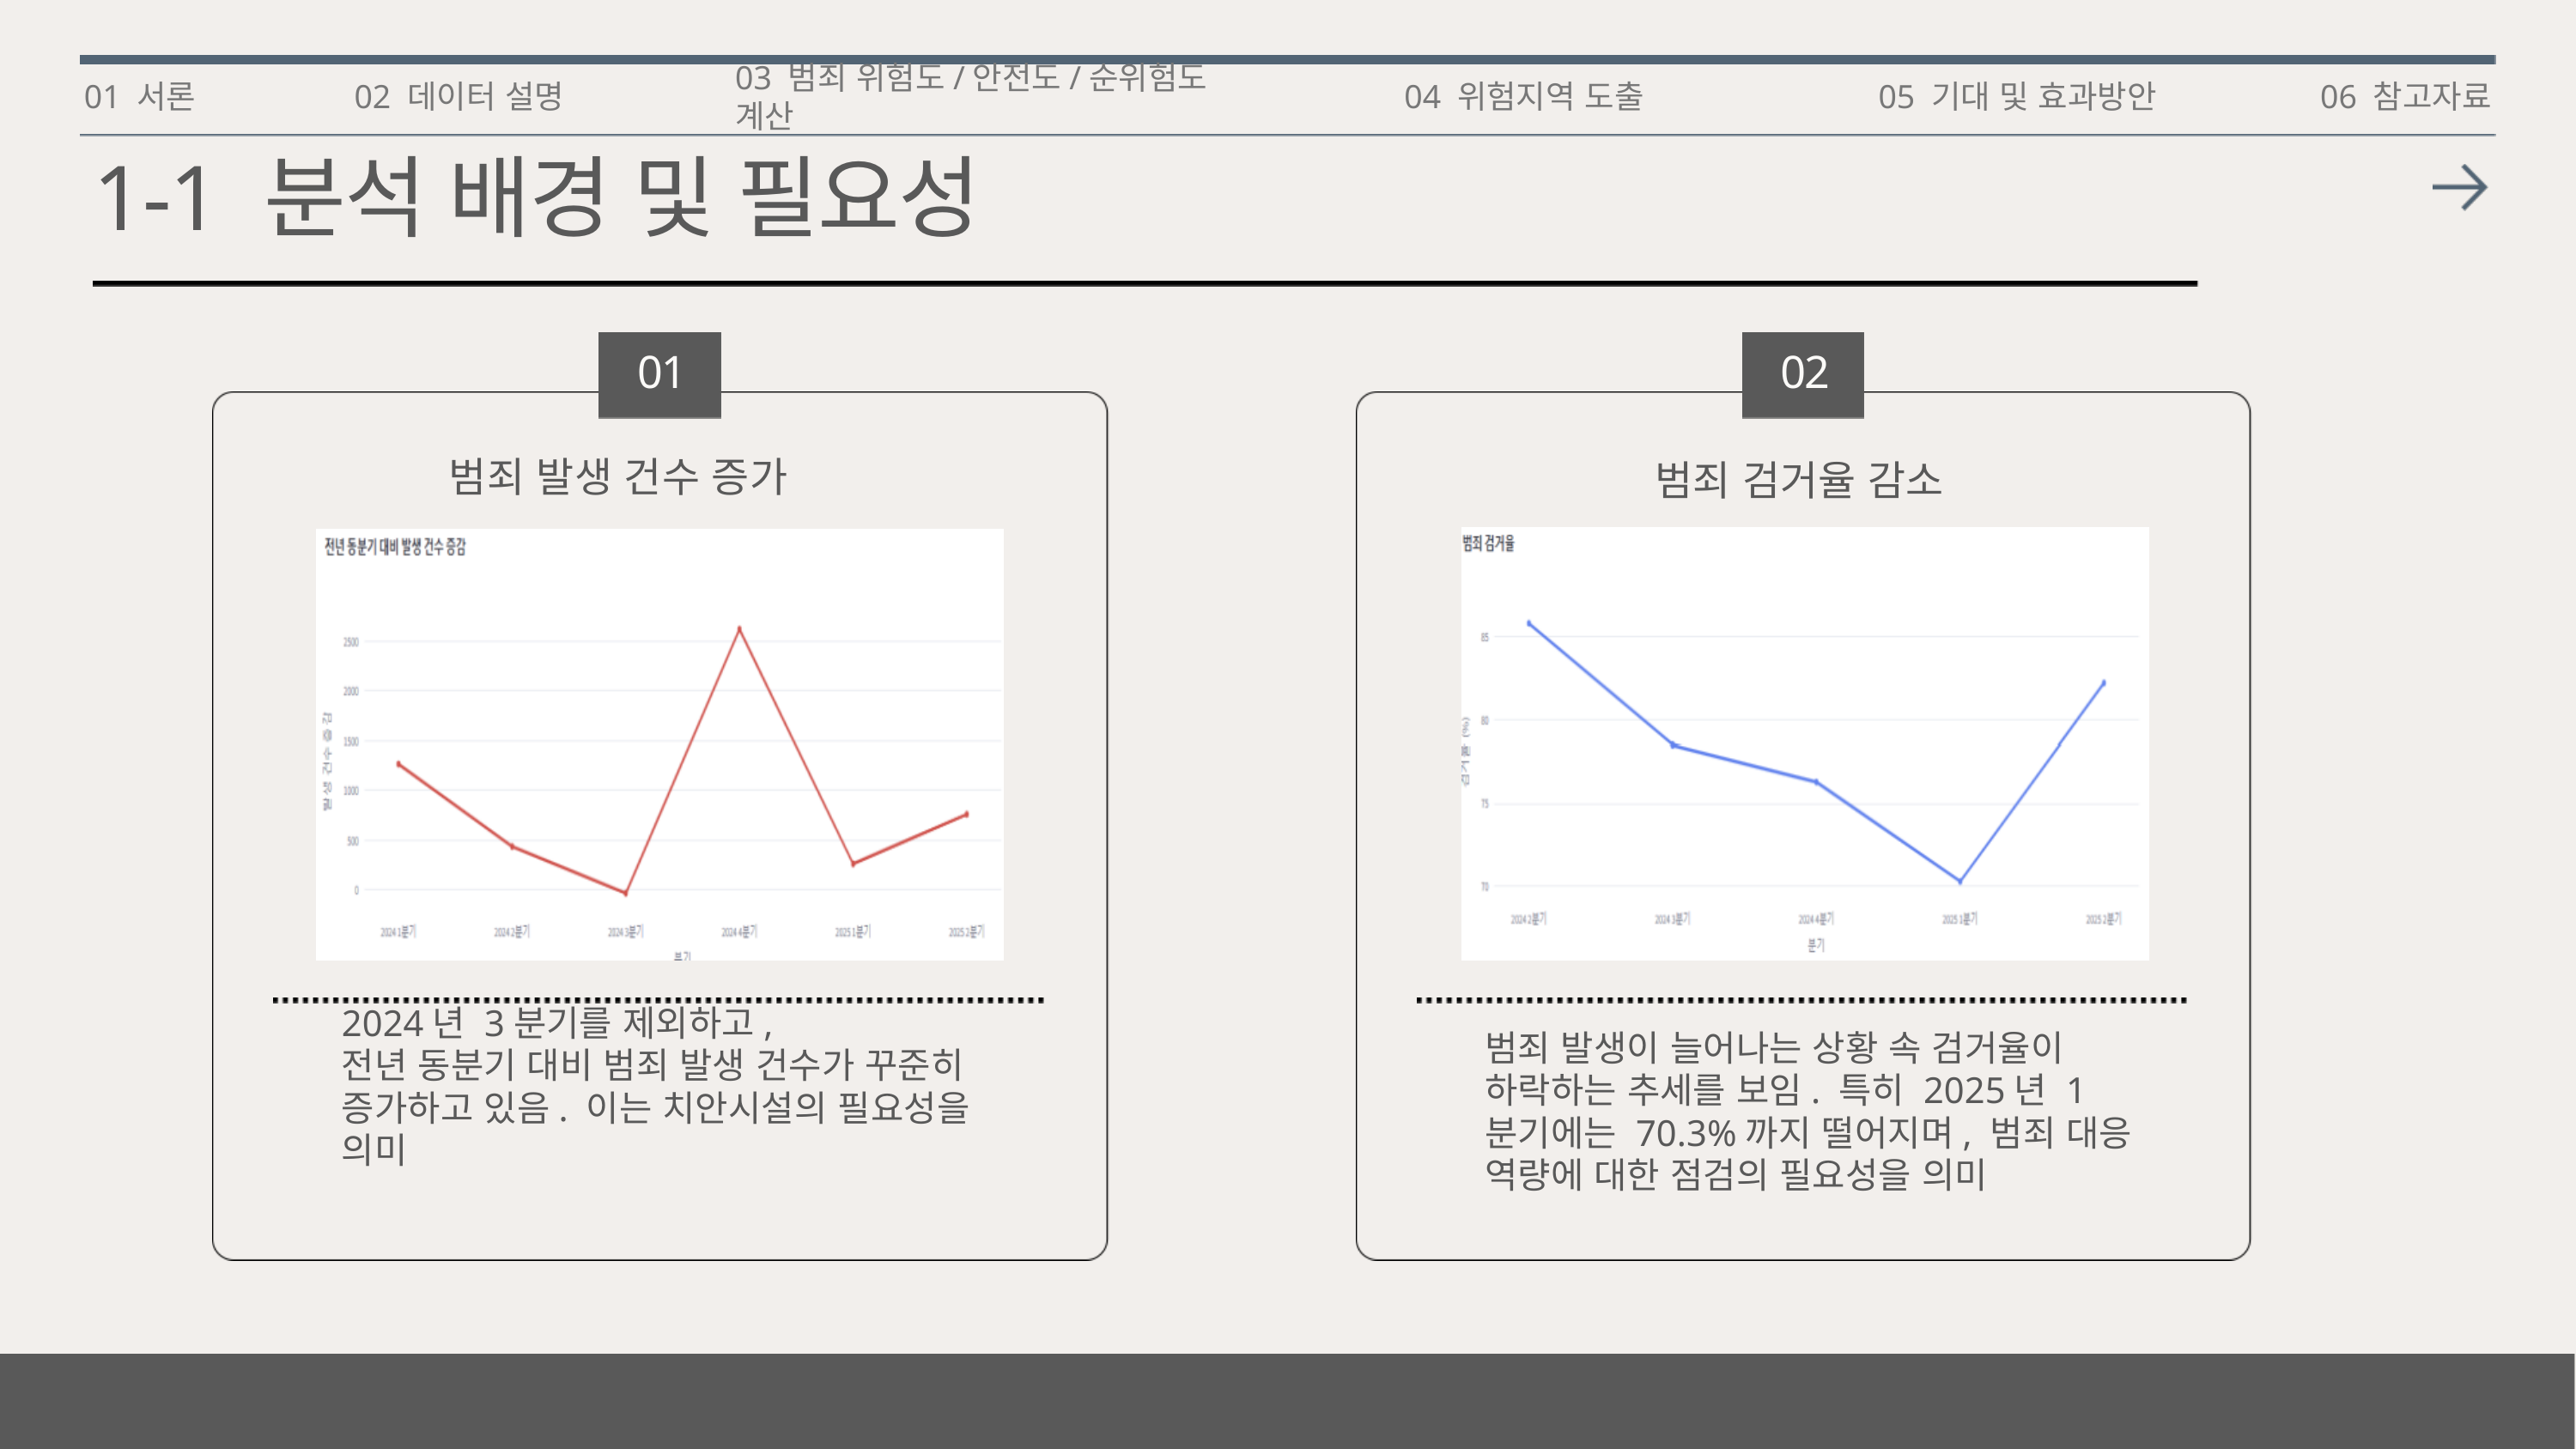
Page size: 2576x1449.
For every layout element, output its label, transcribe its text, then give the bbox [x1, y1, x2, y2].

text_box 05 기대 및 효과방안 [1878, 75, 2166, 120]
picture [2433, 164, 2489, 212]
text_box 03 범죄 위험도/안전도/순위험도 계산 [735, 75, 1253, 120]
text_box 01 서론 [83, 75, 201, 120]
picture [80, 133, 2496, 136]
picture [212, 332, 1109, 1261]
text_box 06 참고자료 [2320, 75, 2503, 120]
picture [0, 1353, 2576, 1449]
text_box 1-1 분석 배경 및 필요성 [93, 146, 1109, 262]
picture [92, 280, 2199, 287]
picture [1355, 332, 2253, 1261]
picture [80, 55, 2496, 65]
text_box 04 위험지역 도출 [1404, 75, 1725, 120]
text_box 02 데이터 설명 [354, 75, 581, 120]
